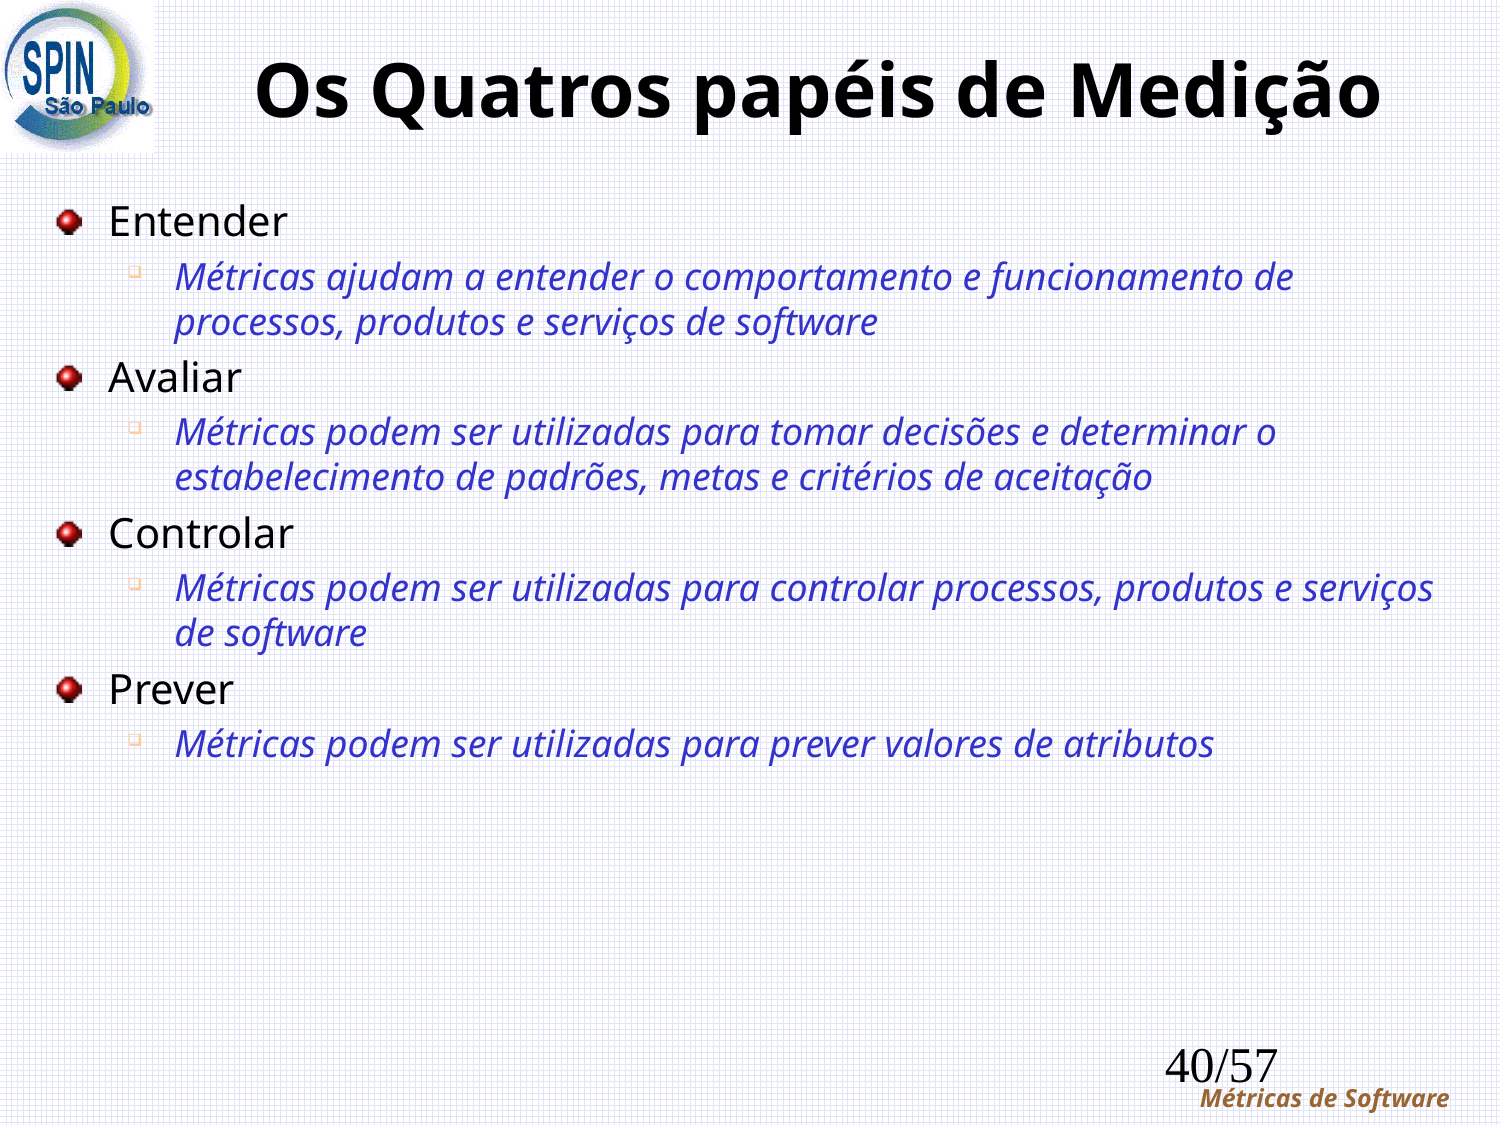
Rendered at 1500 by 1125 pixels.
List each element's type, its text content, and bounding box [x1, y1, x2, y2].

slide_number 40/57 [1149, 1025, 1463, 1100]
title Os Quatros papéis de Medição [162, 24, 1475, 150]
footer Métricas de Software [1125, 1074, 1500, 1125]
picture [52, 672, 82, 703]
picture [0, 0, 154, 153]
picture [52, 205, 82, 235]
list Entender Métricas ajudam a entender o comportamento e funcionamento de processos, produtos e serviços de software Avaliar Métricas podem ser utilizadas para tomar decisões e determinar o estabelecimento de padrões, metas e critérios de aceitação Controlar Métricas podem ser utilizadas para controlar processos, produtos e serviços de software Prever Métricas podem ser utilizadas para prever valores de atributos [37, 187, 1475, 463]
picture [52, 361, 82, 391]
picture [52, 517, 82, 547]
